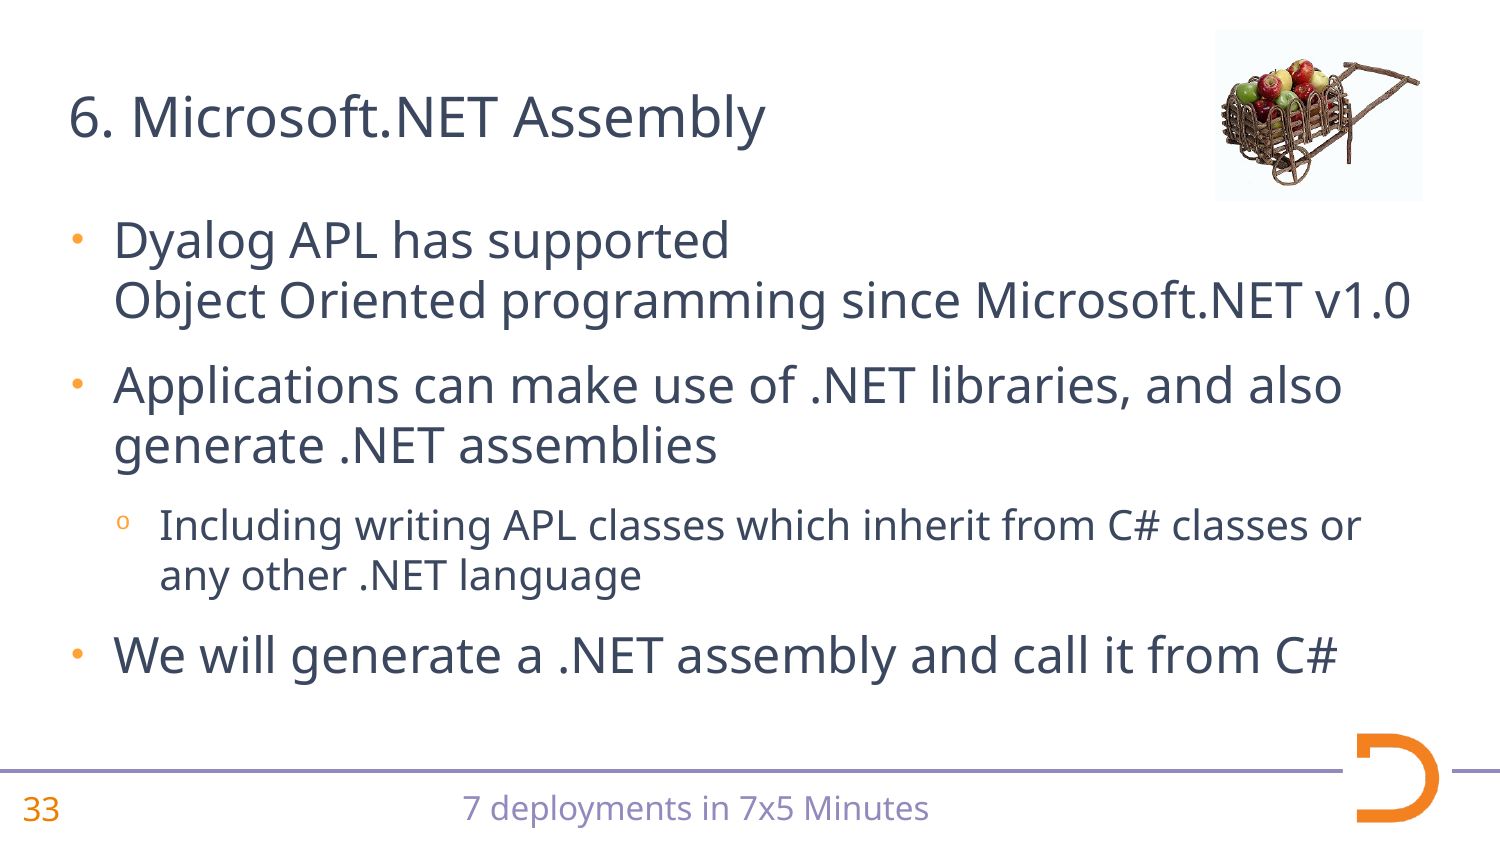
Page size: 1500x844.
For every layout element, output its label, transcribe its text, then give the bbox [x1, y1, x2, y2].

picture [1342, 723, 1453, 833]
title 6. Microsoft.NET Assembly [53, 43, 1203, 157]
list Dyalog APL has supported Object Oriented programming since Microsoft.NET v1.0 Applications can make use of .NET libraries, and also generate .NET assemblies Including writing APL classes which inherit from C# classes or any other .NET language We will generate a .NET assembly and call it from C# [56, 200, 1430, 758]
picture [1214, 29, 1423, 201]
